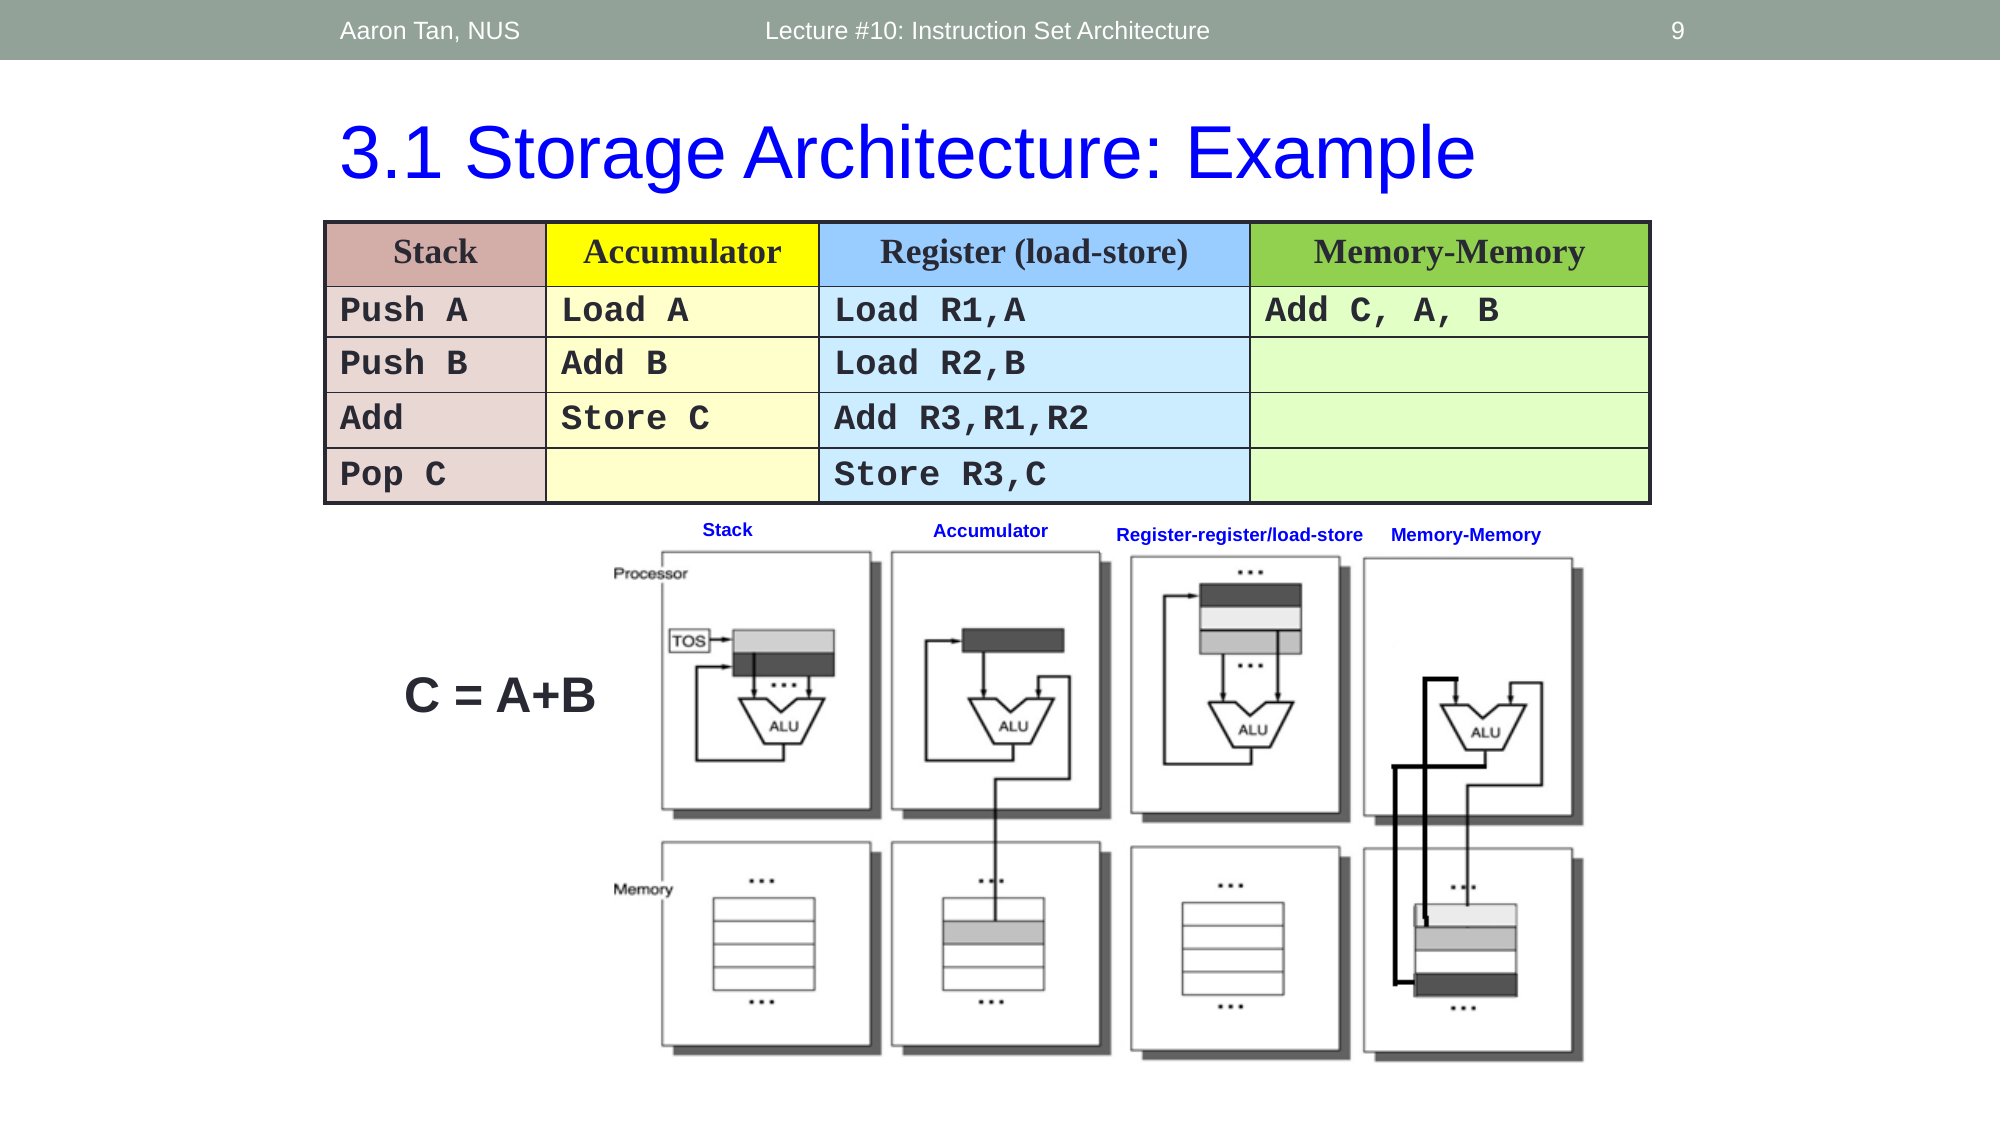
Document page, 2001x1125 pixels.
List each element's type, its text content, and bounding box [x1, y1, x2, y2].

slide_number 9 [1558, 3, 1700, 57]
table_cell [1251, 449, 1648, 501]
table_cell Add R3,R1,R2 [820, 393, 1249, 447]
table_cell [547, 449, 818, 501]
table_cell Push A [327, 287, 545, 336]
footer Lecture #10: Instruction Set Architecture [800, 3, 1558, 57]
table_cell Store R3,C [820, 449, 1249, 501]
table_cell [1251, 393, 1648, 447]
table_cell Add C, A, B [1251, 287, 1648, 336]
table_cell Load R2,B [820, 338, 1249, 392]
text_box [387, 509, 1587, 1075]
table_cell Store C [547, 393, 818, 447]
table_header Register (load-store) [820, 224, 1249, 286]
table_cell Load R1,A [820, 287, 1249, 336]
table_cell Push B [327, 338, 545, 392]
slide_number Aaron Tan, NUS [324, 3, 800, 57]
text_box 3.1 Storage Architecture: Example [324, 96, 1675, 202]
table_cell [1251, 338, 1648, 392]
table_header Stack [327, 224, 545, 286]
table_cell Add [327, 393, 545, 447]
table_header Accumulator [547, 224, 818, 286]
table_cell Load A [547, 287, 818, 336]
table_cell Add B [547, 338, 818, 392]
table_header Memory-Memory [1251, 224, 1648, 286]
table_cell Pop C [327, 449, 545, 501]
